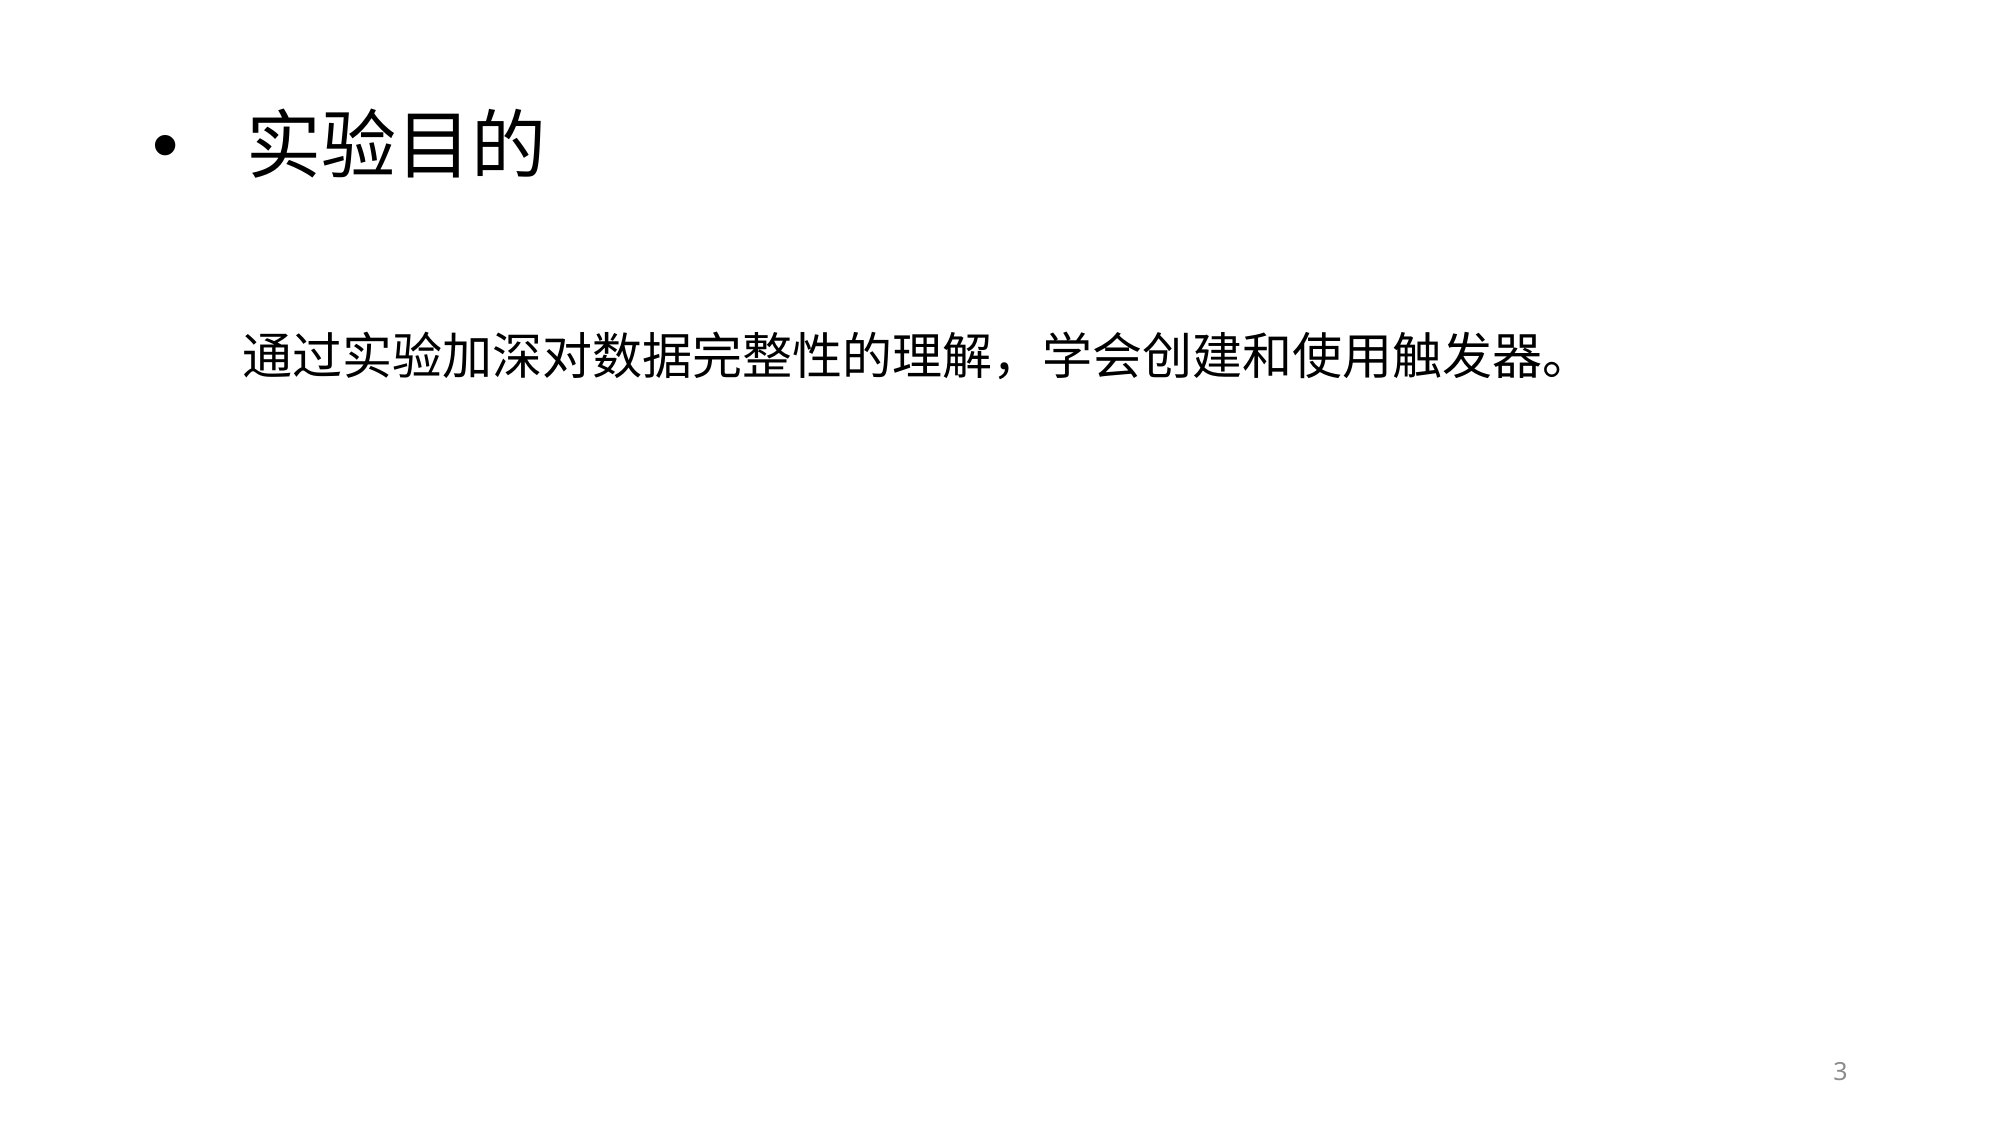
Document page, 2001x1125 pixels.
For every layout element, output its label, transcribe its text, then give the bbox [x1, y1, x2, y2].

slide_number 2 [1412, 1042, 1863, 1103]
text_box 通过实验加深对数据完整性的理解，学会创建和使用触发器。 [227, 257, 1897, 393]
title 实验目的 [137, 39, 1863, 258]
